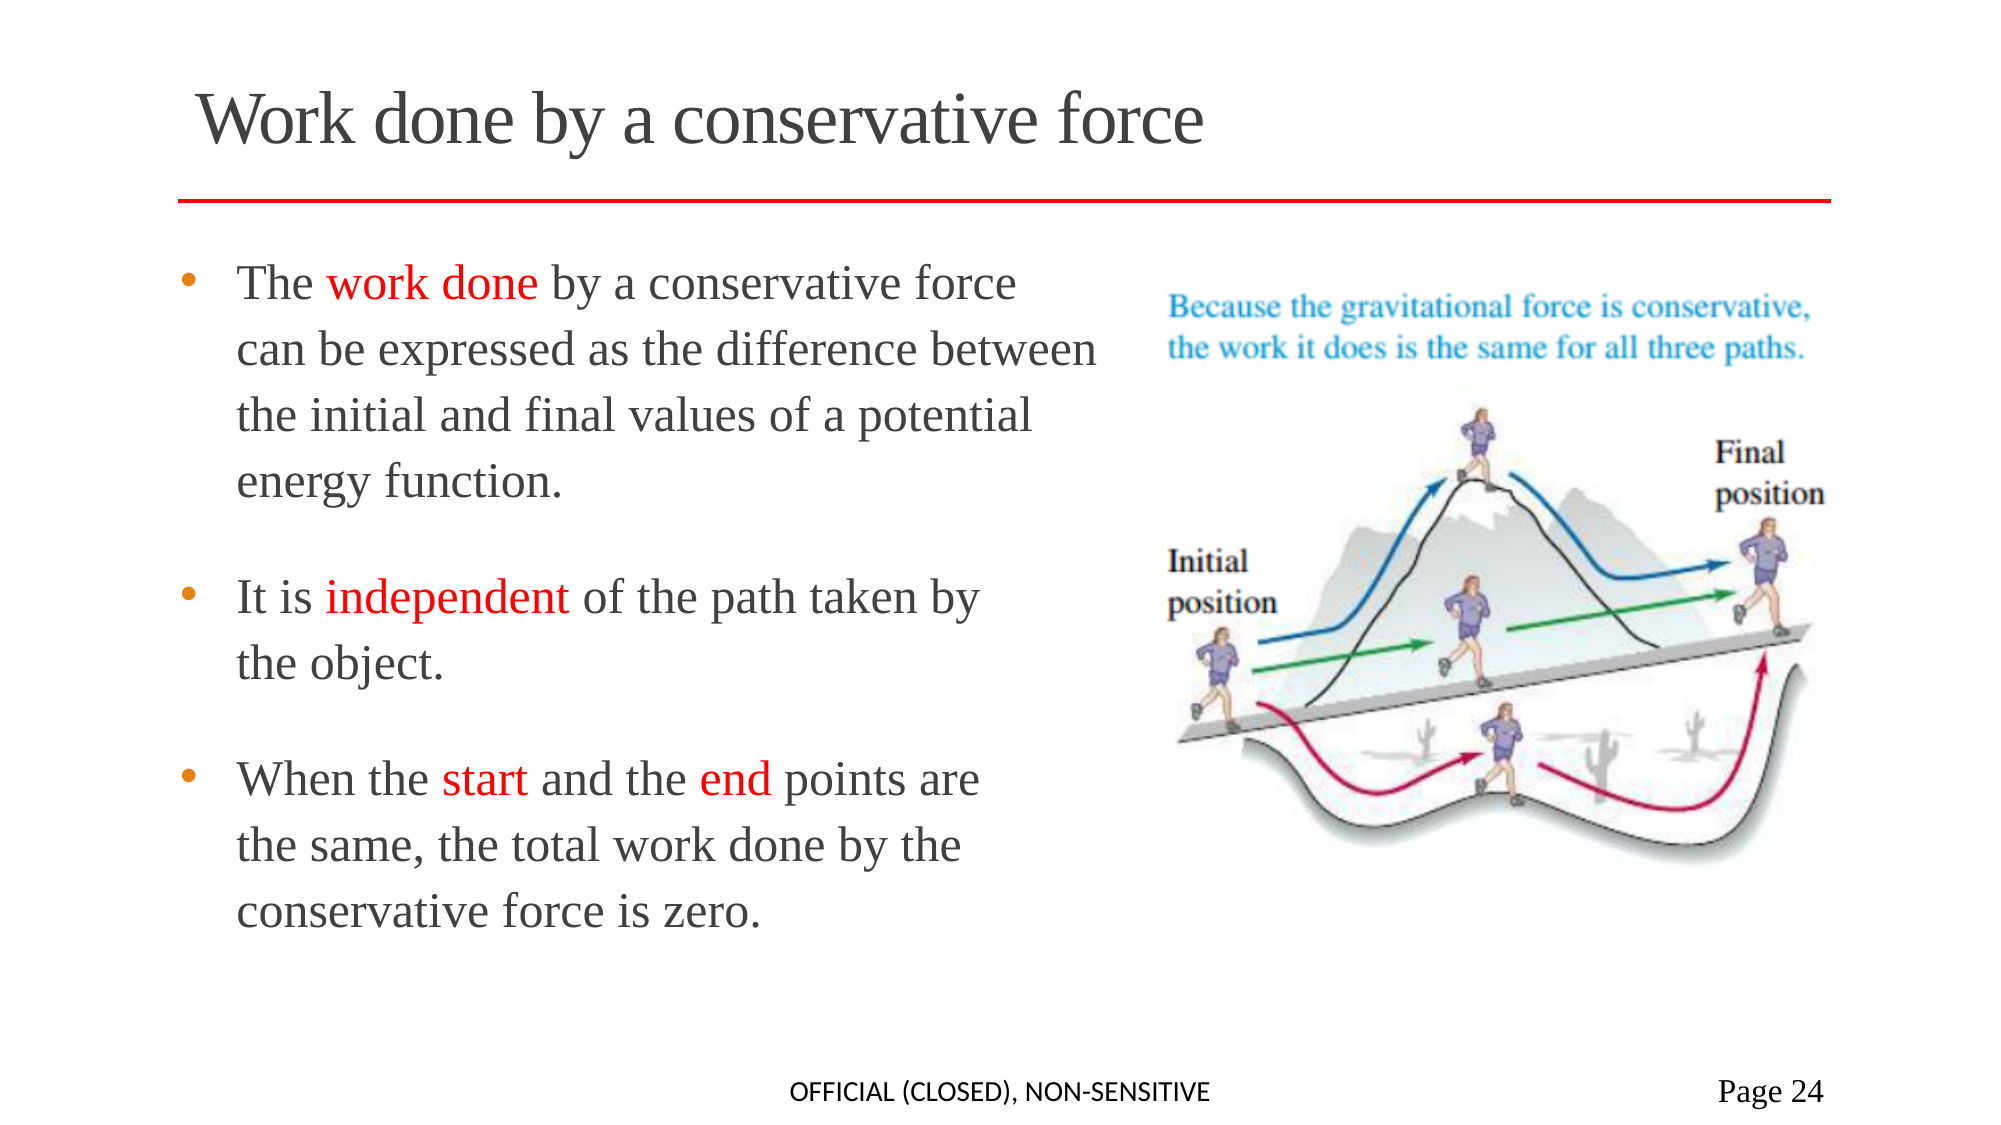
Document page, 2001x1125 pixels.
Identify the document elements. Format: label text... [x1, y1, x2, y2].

title Work done by a conservative force [180, 47, 1830, 195]
footer Official (closed), Non-sensitive [604, 1059, 1396, 1120]
picture [1160, 274, 1835, 871]
list The work done by a conservative force can be expressed as the difference between the initial and final values of a potential energy function. It is independent of the path taken by the object. When the start and the end points are the same, the total work done by the conservative force is zero. [180, 236, 1834, 1004]
slide_number Page 24 [1624, 1059, 1840, 1120]
